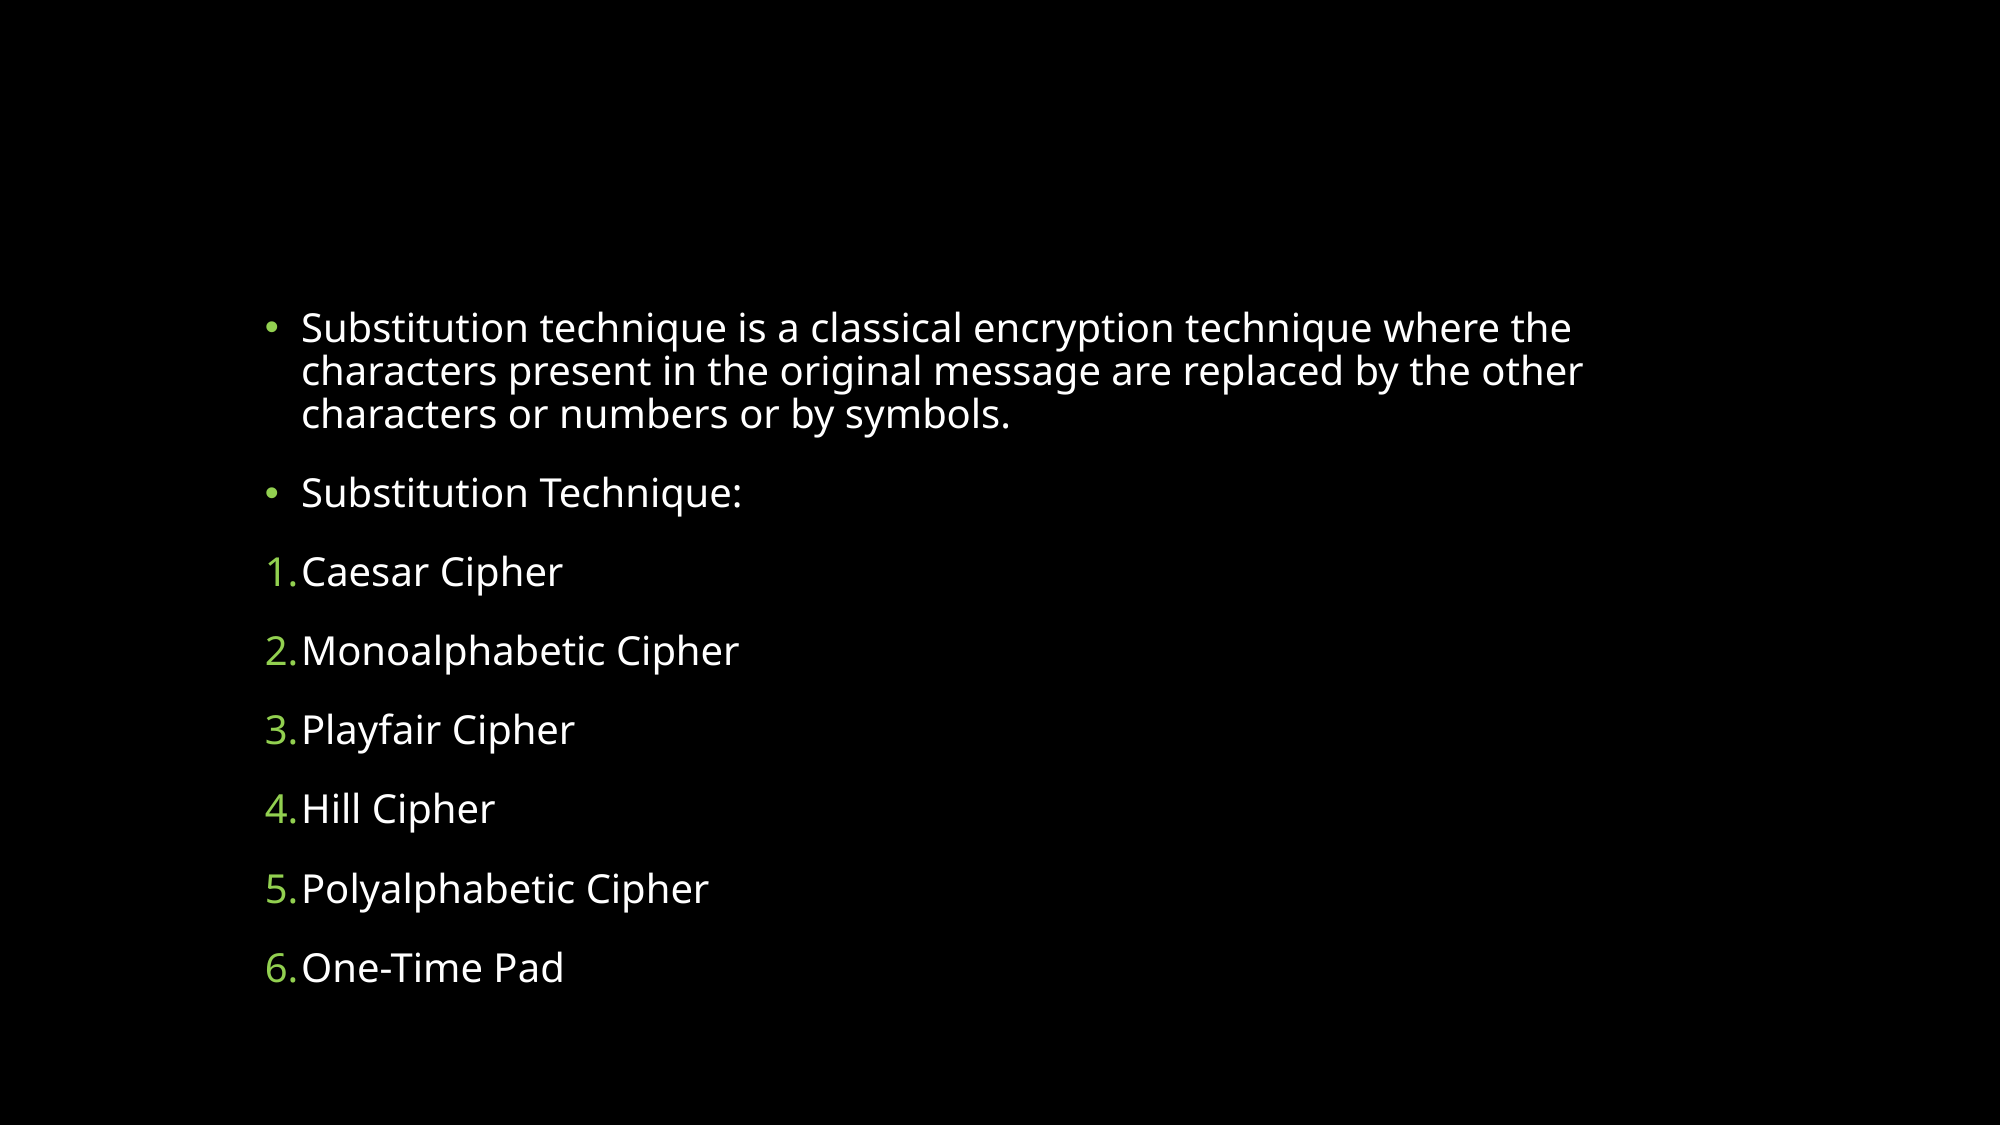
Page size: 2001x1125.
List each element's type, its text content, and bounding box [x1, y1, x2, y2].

list Substitution technique is a classical encryption technique where the characters present in the original message are replaced by the other characters or numbers or by symbols. Substitution Technique: Caesar Cipher Monoalphabetic Cipher Playfair Cipher Hill Cipher Polyalphabetic Cipher One-Time Pad [249, 299, 1750, 1000]
